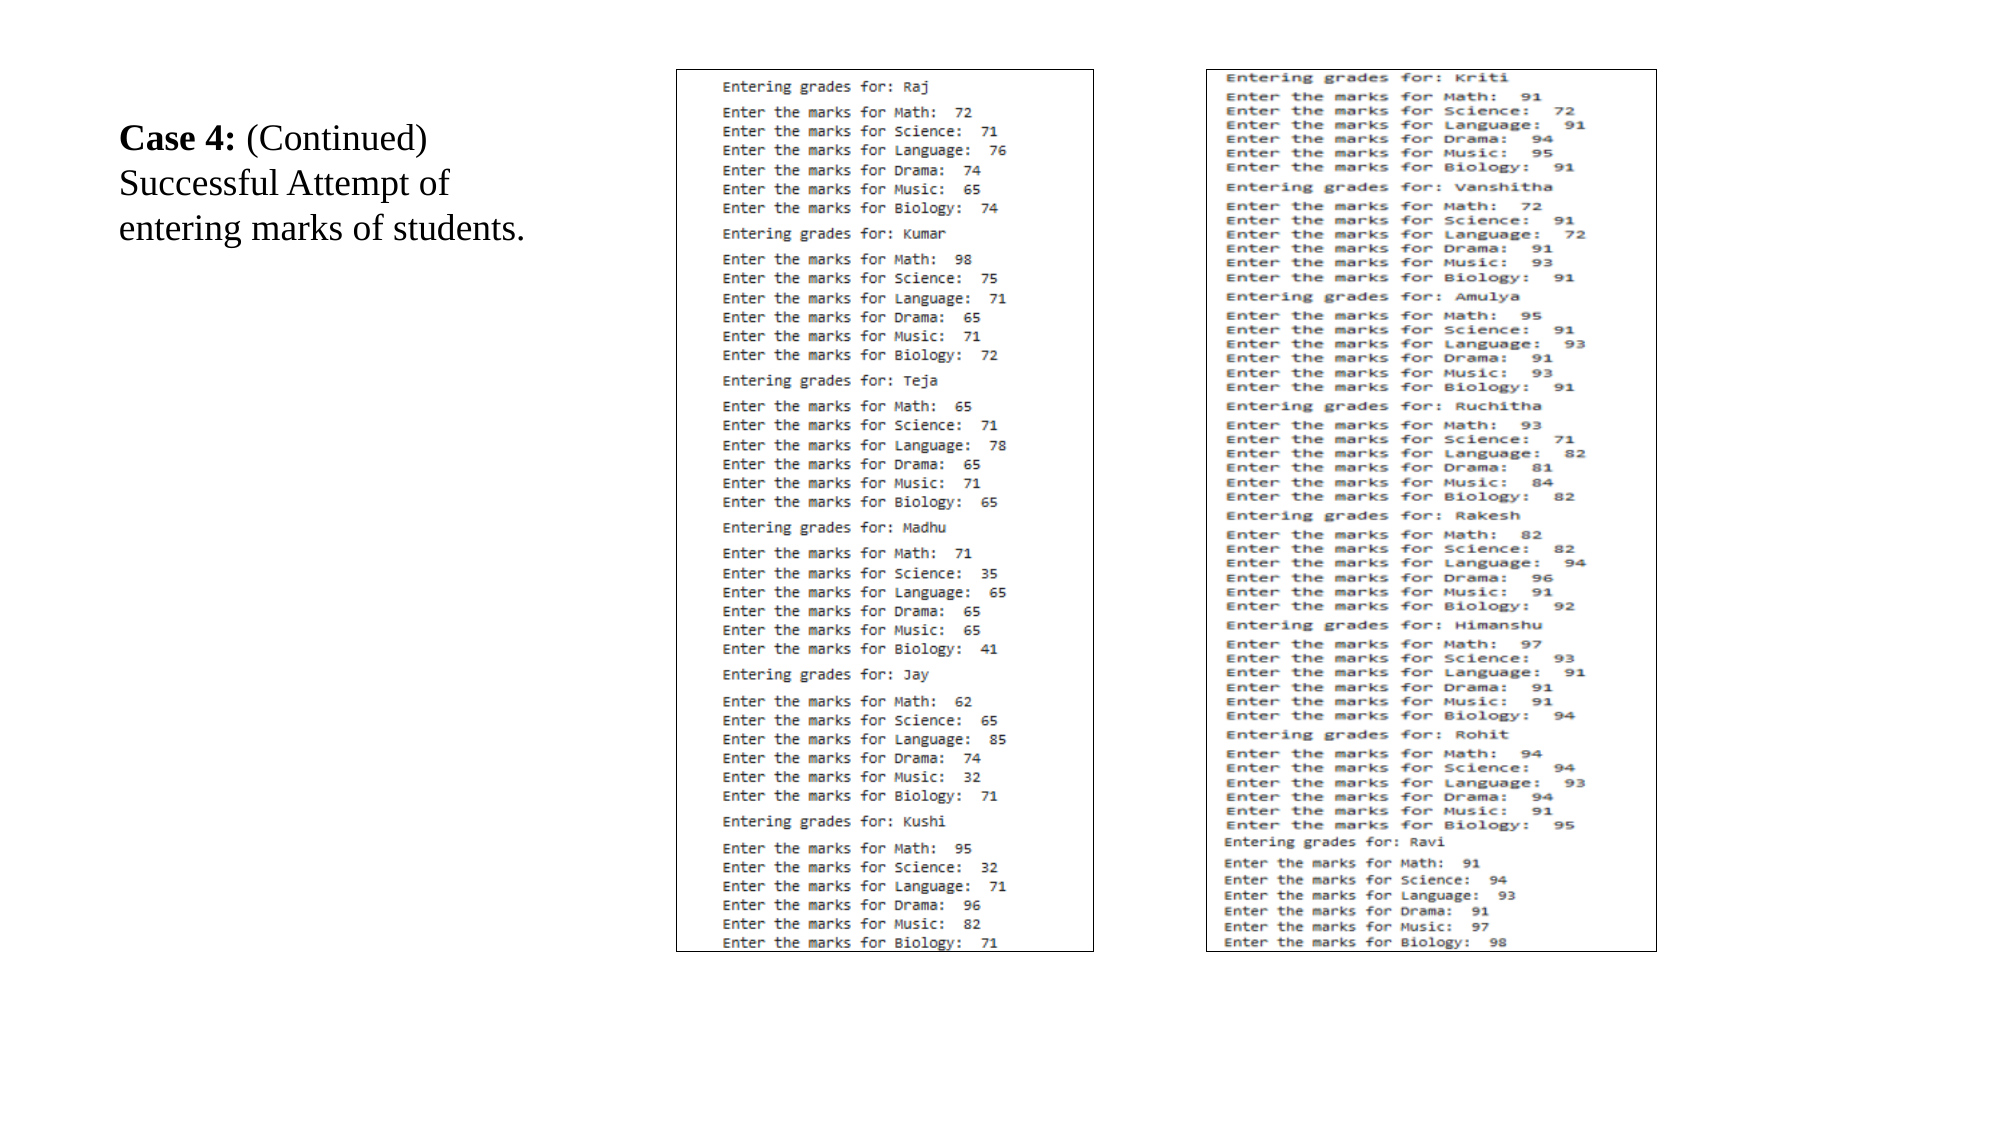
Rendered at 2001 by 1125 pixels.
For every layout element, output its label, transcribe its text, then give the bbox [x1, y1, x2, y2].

picture [1205, 68, 1657, 952]
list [676, 68, 1094, 952]
text_box Case 4: (Continued) Successful Attempt of entering marks of students. [104, 105, 584, 300]
